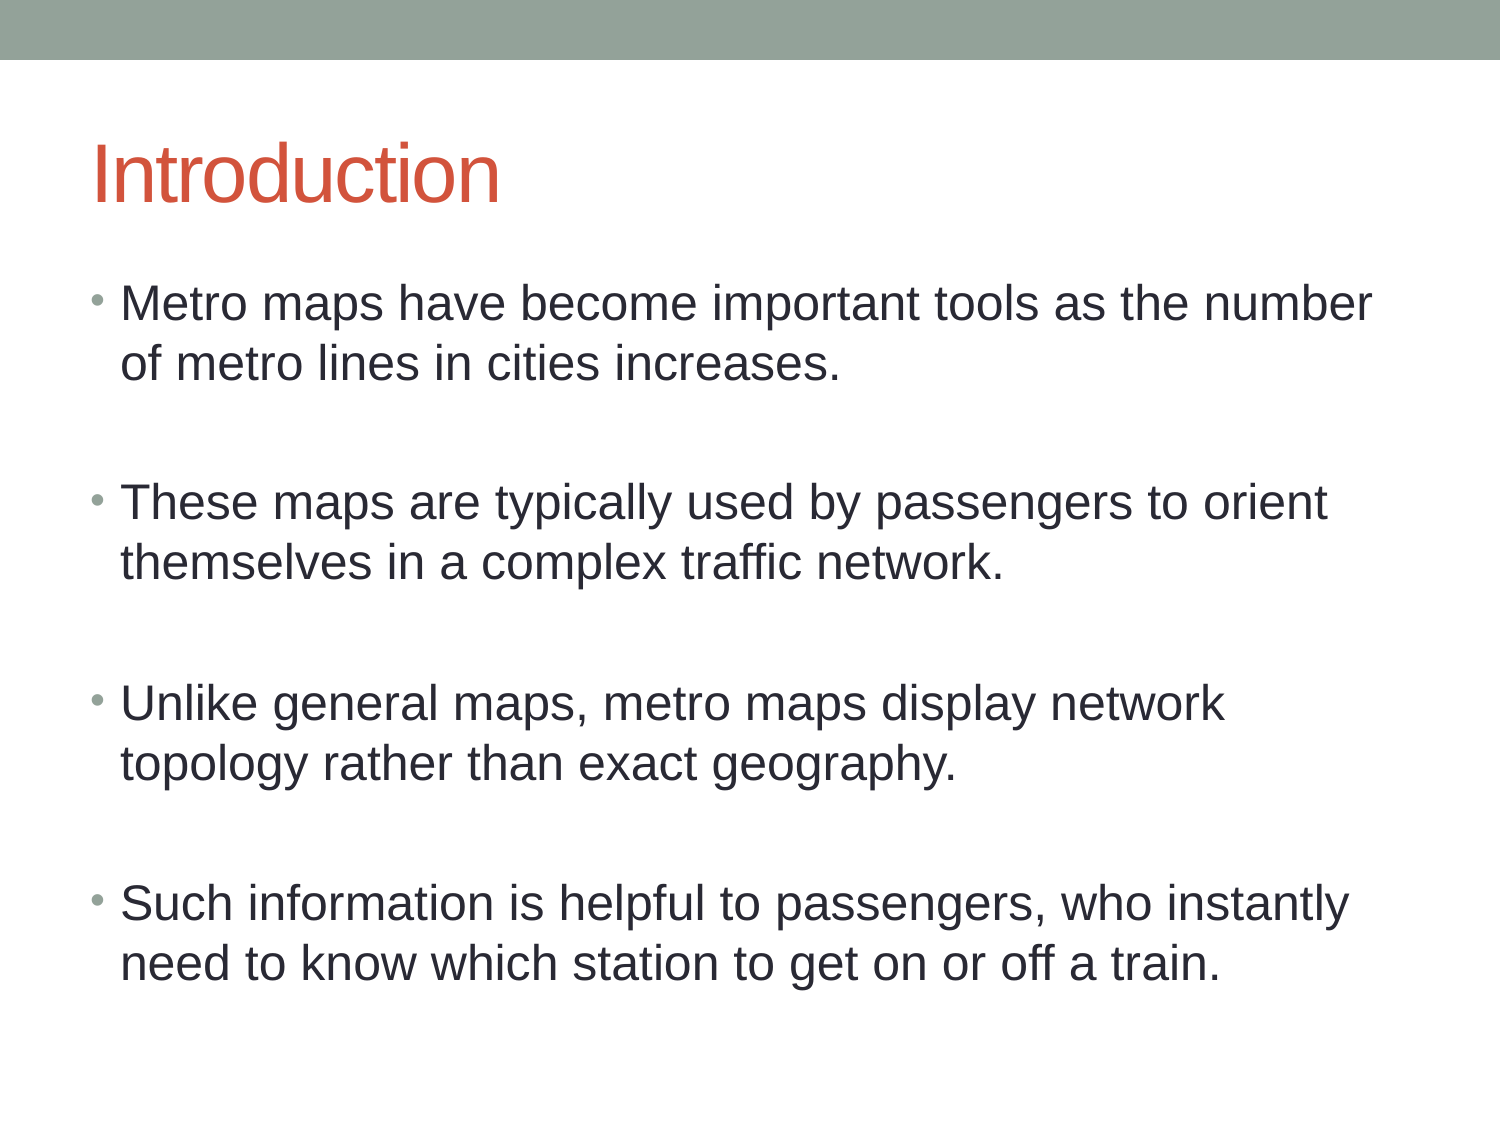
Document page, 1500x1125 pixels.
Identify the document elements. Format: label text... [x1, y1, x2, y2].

title Introduction [75, 87, 1425, 250]
list Metro maps have become important tools as the number of metro lines in cities increases. These maps are typically used by passengers to orient themselves in a complex traffic network. Unlike general maps, metro maps display network topology rather than exact geography. Such information is helpful to passengers, who instantly need to know which station to get on or off a train. [75, 262, 1425, 1063]
